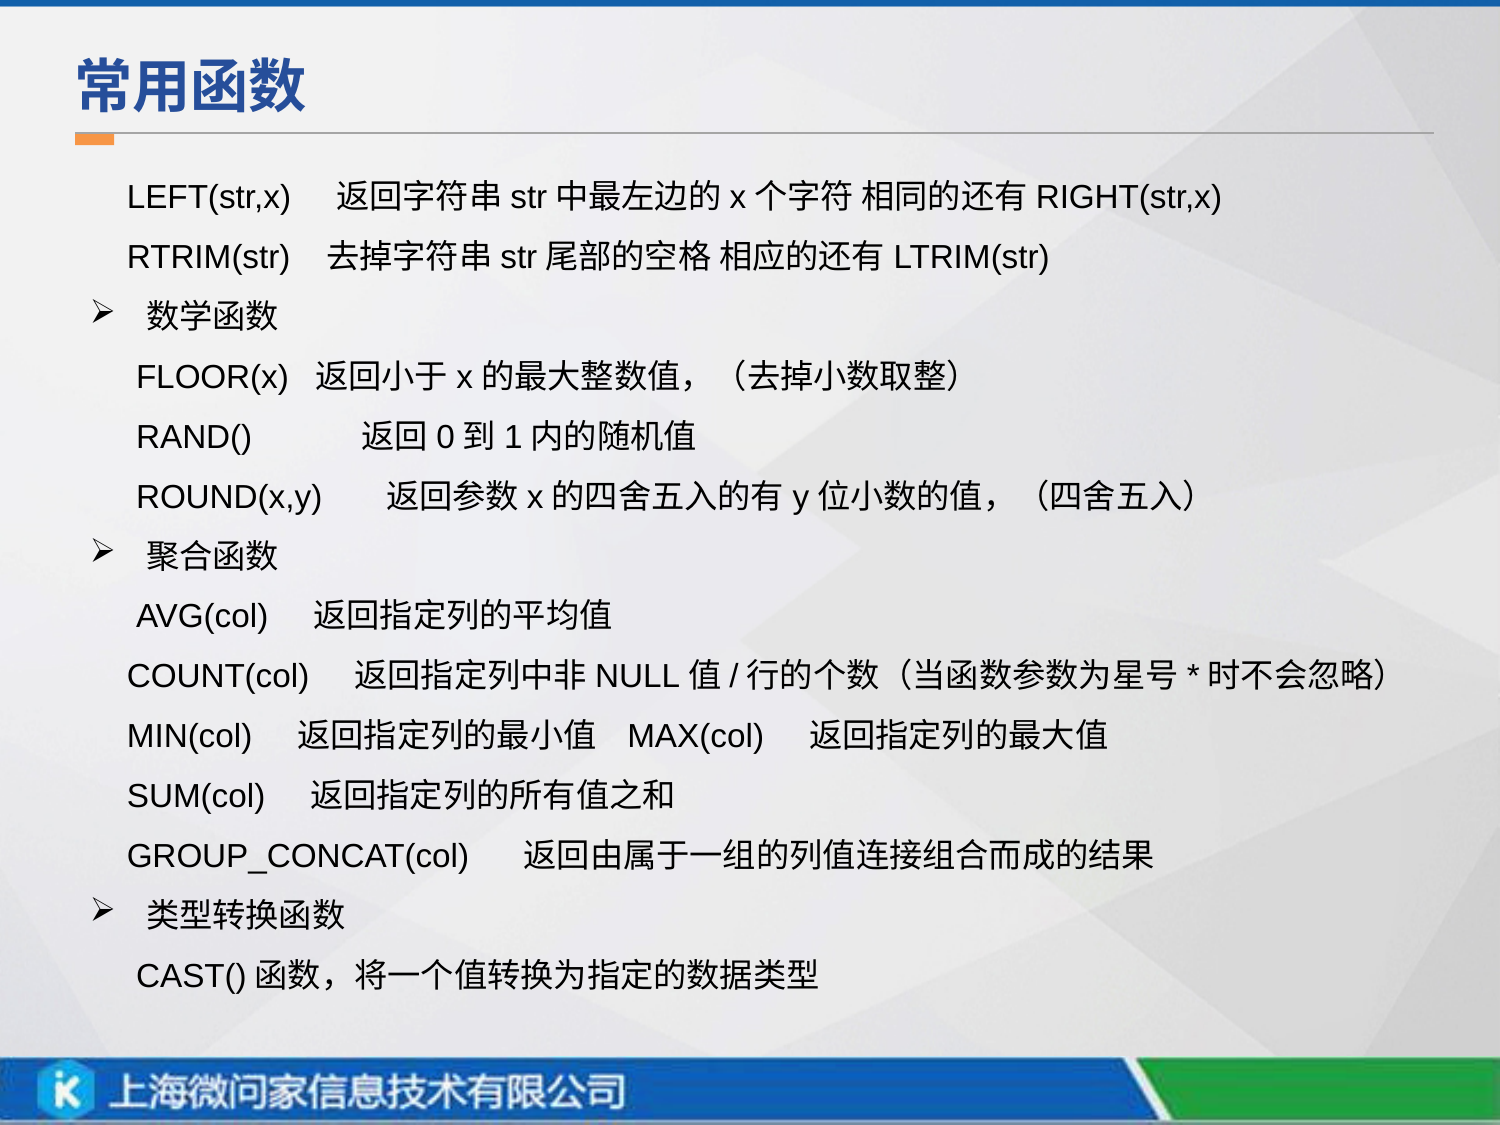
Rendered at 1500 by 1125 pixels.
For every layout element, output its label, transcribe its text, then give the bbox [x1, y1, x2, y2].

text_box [74, 132, 1435, 146]
text_box LEFT(str,x) 返回字符串str中最左边的x个字符 相同的还有RIGHT(str,x) RTRIM(str) 去掉字符串str尾部的空格 相应的还有LTRIM(str) 数学函数 FLOOR(x) 返回小于x的最大整数值，（去掉小数取整） RAND() 返回0到1内的随机值 ROUND(x,y) 返回参数x的四舍五入的有y位小数的值，（四舍五入） 聚合函数 AVG(col) 返回指定列的平均值 COUNT(col) 返回指定列中非NULL值/行的个数（当函数参数为星号*时不会忽略） MIN(col) 返回指定列的最小值 MAX(col) 返回指定列的最大值 SUM(col) 返回指定列的所有值之和 GROUP_CONCAT(col) 返回由属于一组的列值连接组合而成的结果 类型转换函数 CAST()函数，将一个值转换为指定的数据类型 [75, 153, 1435, 1054]
picture [0, 0, 1500, 1125]
text_box 常用函数 [59, 41, 917, 127]
